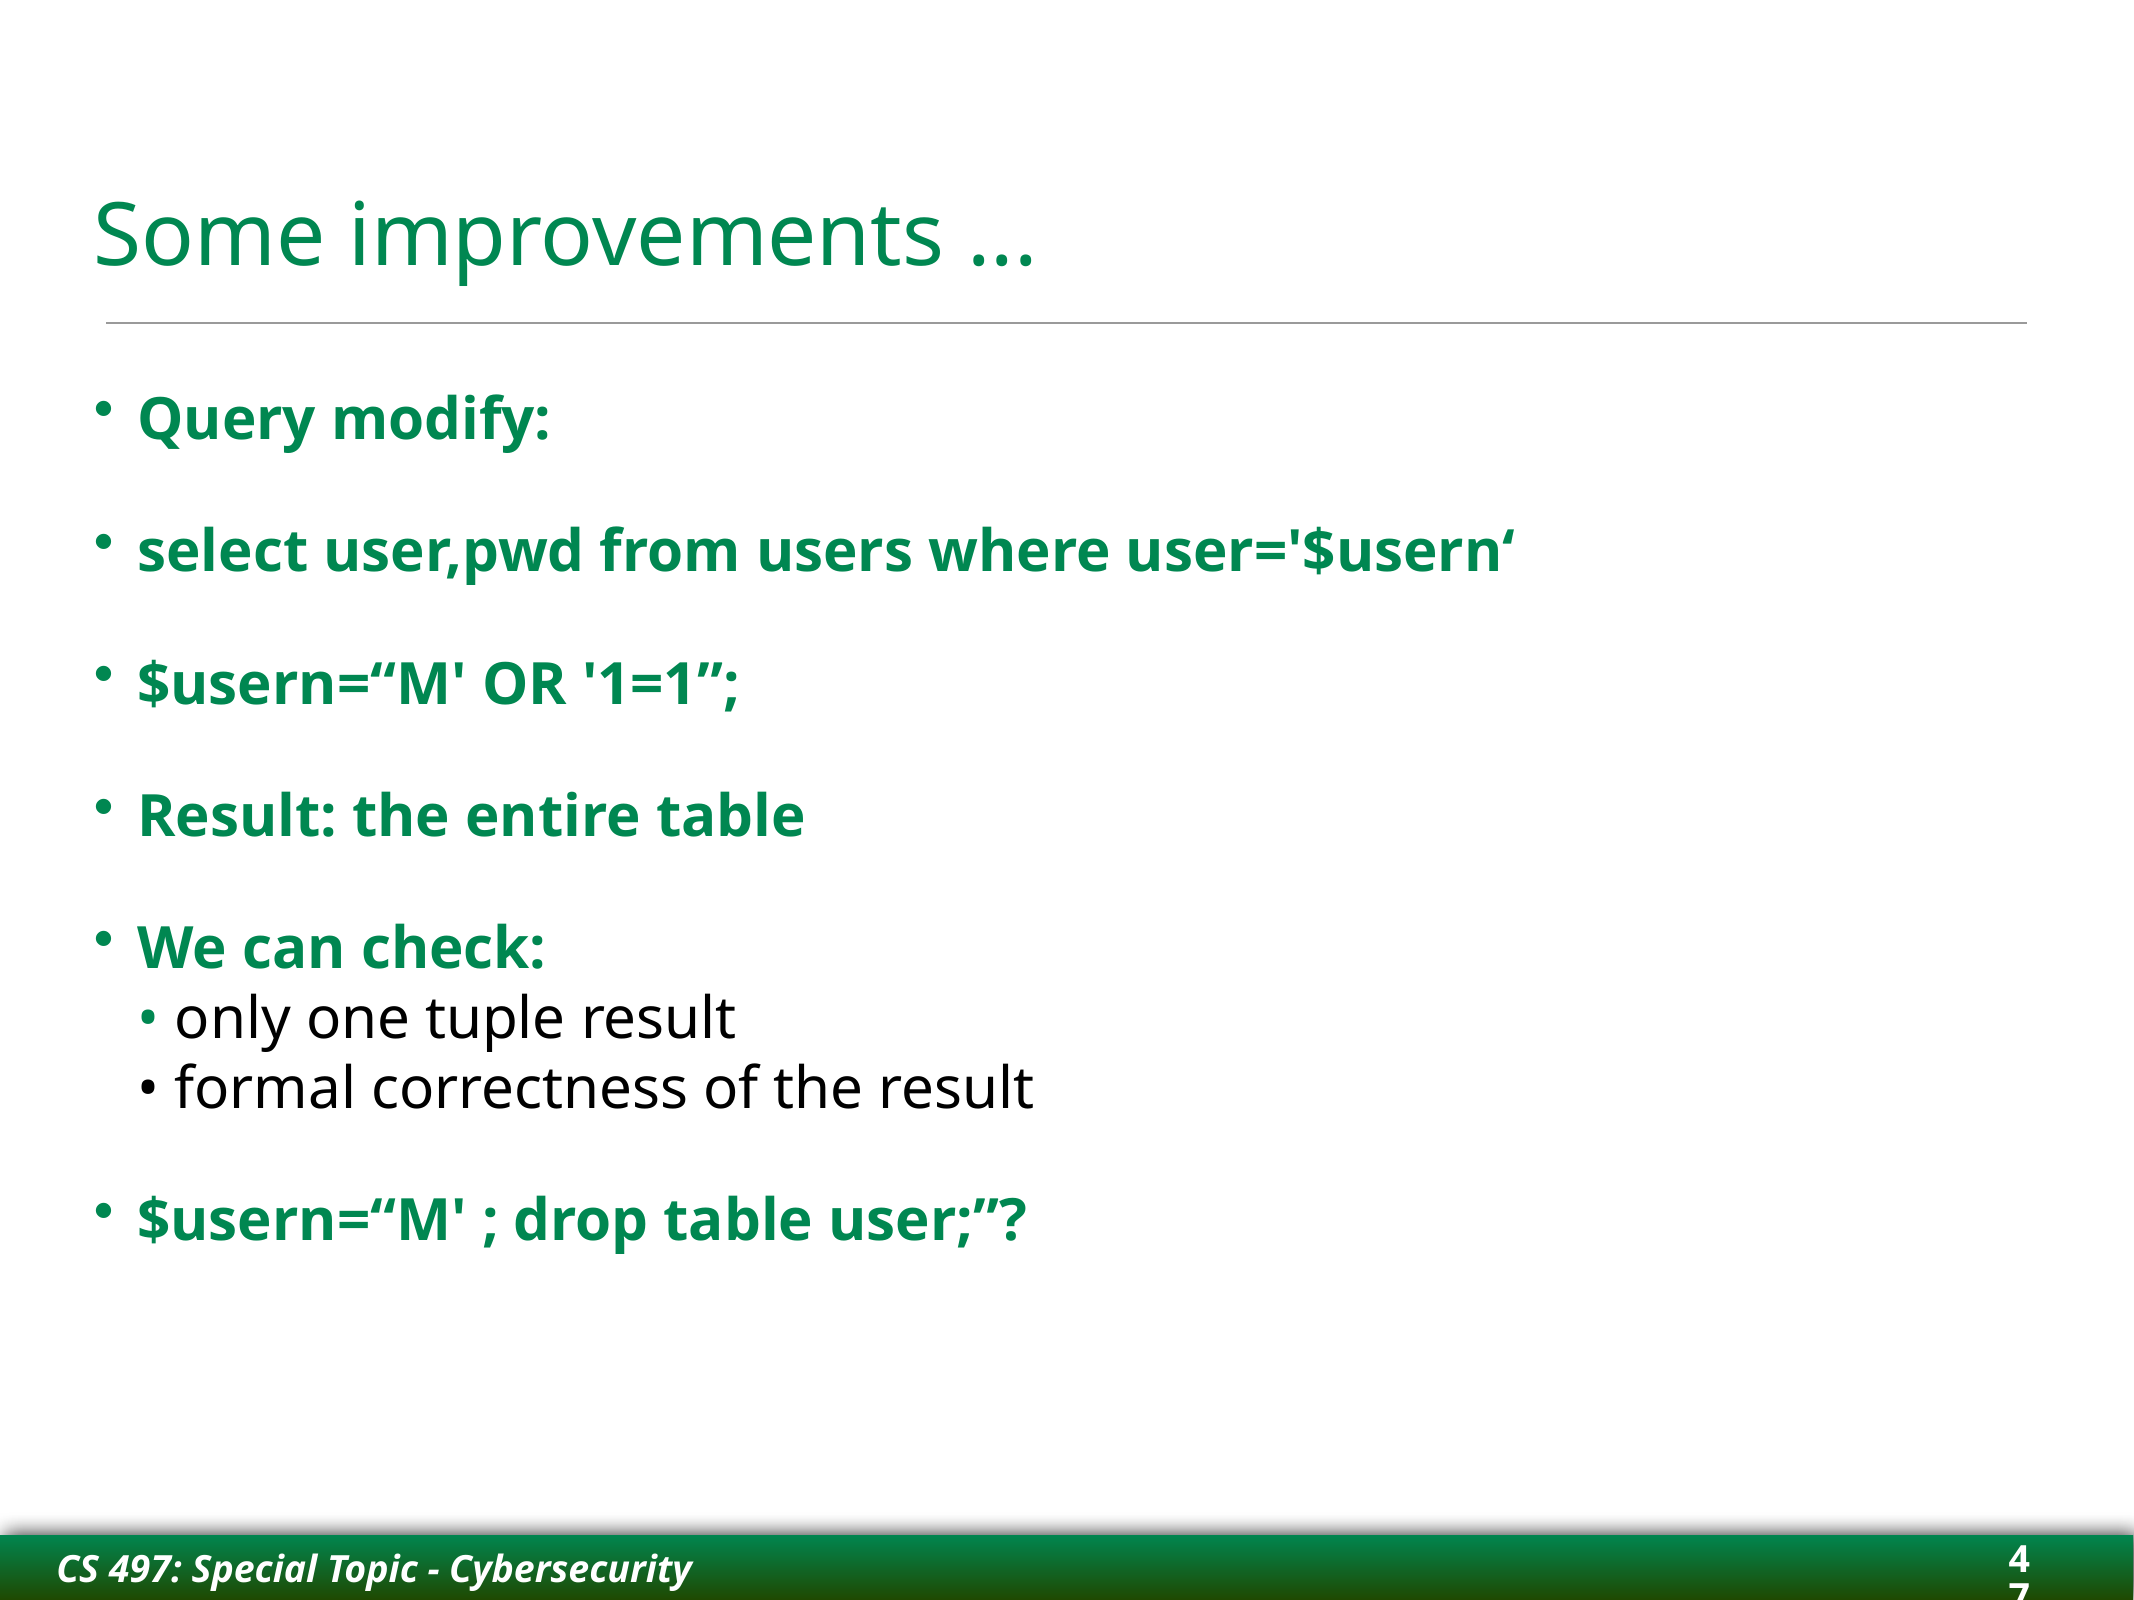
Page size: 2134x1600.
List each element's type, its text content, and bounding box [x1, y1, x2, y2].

list Query modify: select user,pwd from users where user='$usern‘ $usern=“M' OR '1=1”; Result: the entire table We can check: • only one tuple result • formal correctness of the result $usern=“M' ; drop table user;”? [93, 380, 2041, 1459]
title Some improvements ... [93, 53, 2041, 284]
slide_number 47 [2008, 1534, 2049, 1582]
